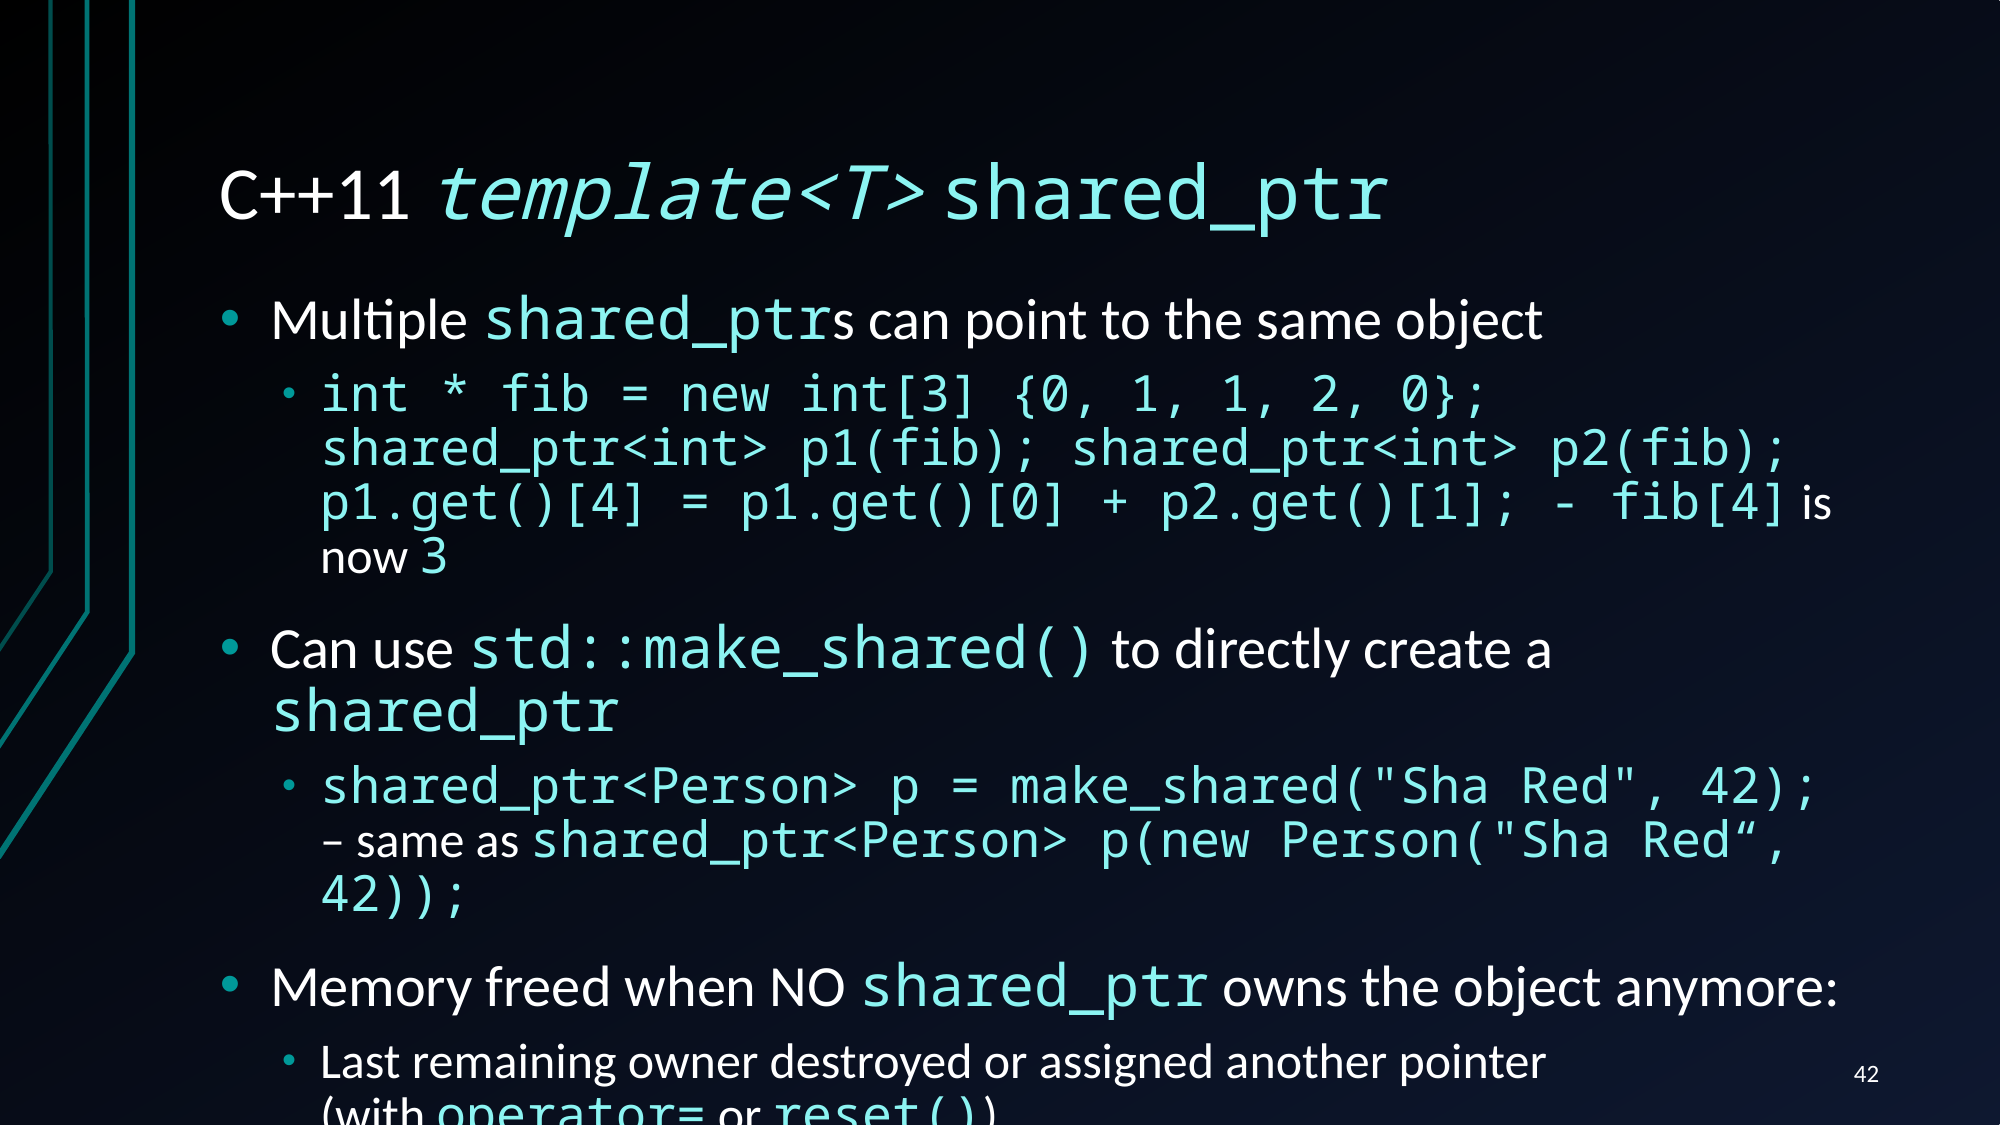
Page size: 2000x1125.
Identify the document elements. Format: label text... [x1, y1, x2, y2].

slide_number 42 [1732, 1042, 1900, 1103]
list Multiple shared_ptrs can point to the same object int * fib = new int[3] {0, 1, 1, 2, 0}; shared_ptr<int> p1(fib); shared_ptr<int> p2(fib); p1.get()[4] = p1.get()[0] + p2.get()[1]; - fib[4] is now 3 Can use std::make_shared() to directly create a shared_ptr shared_ptr<Person> p = make_shared("Sha Red", 42); – same as shared_ptr<Person> p(new Person("Sha Red“, 42)); Memory freed when NO shared_ptr owns the object anymore: Last remaining owner destroyed or assigned another pointer (with operator= or reset()) [199, 279, 1900, 1012]
title C++11 template<T> shared_ptr [199, 45, 1900, 246]
